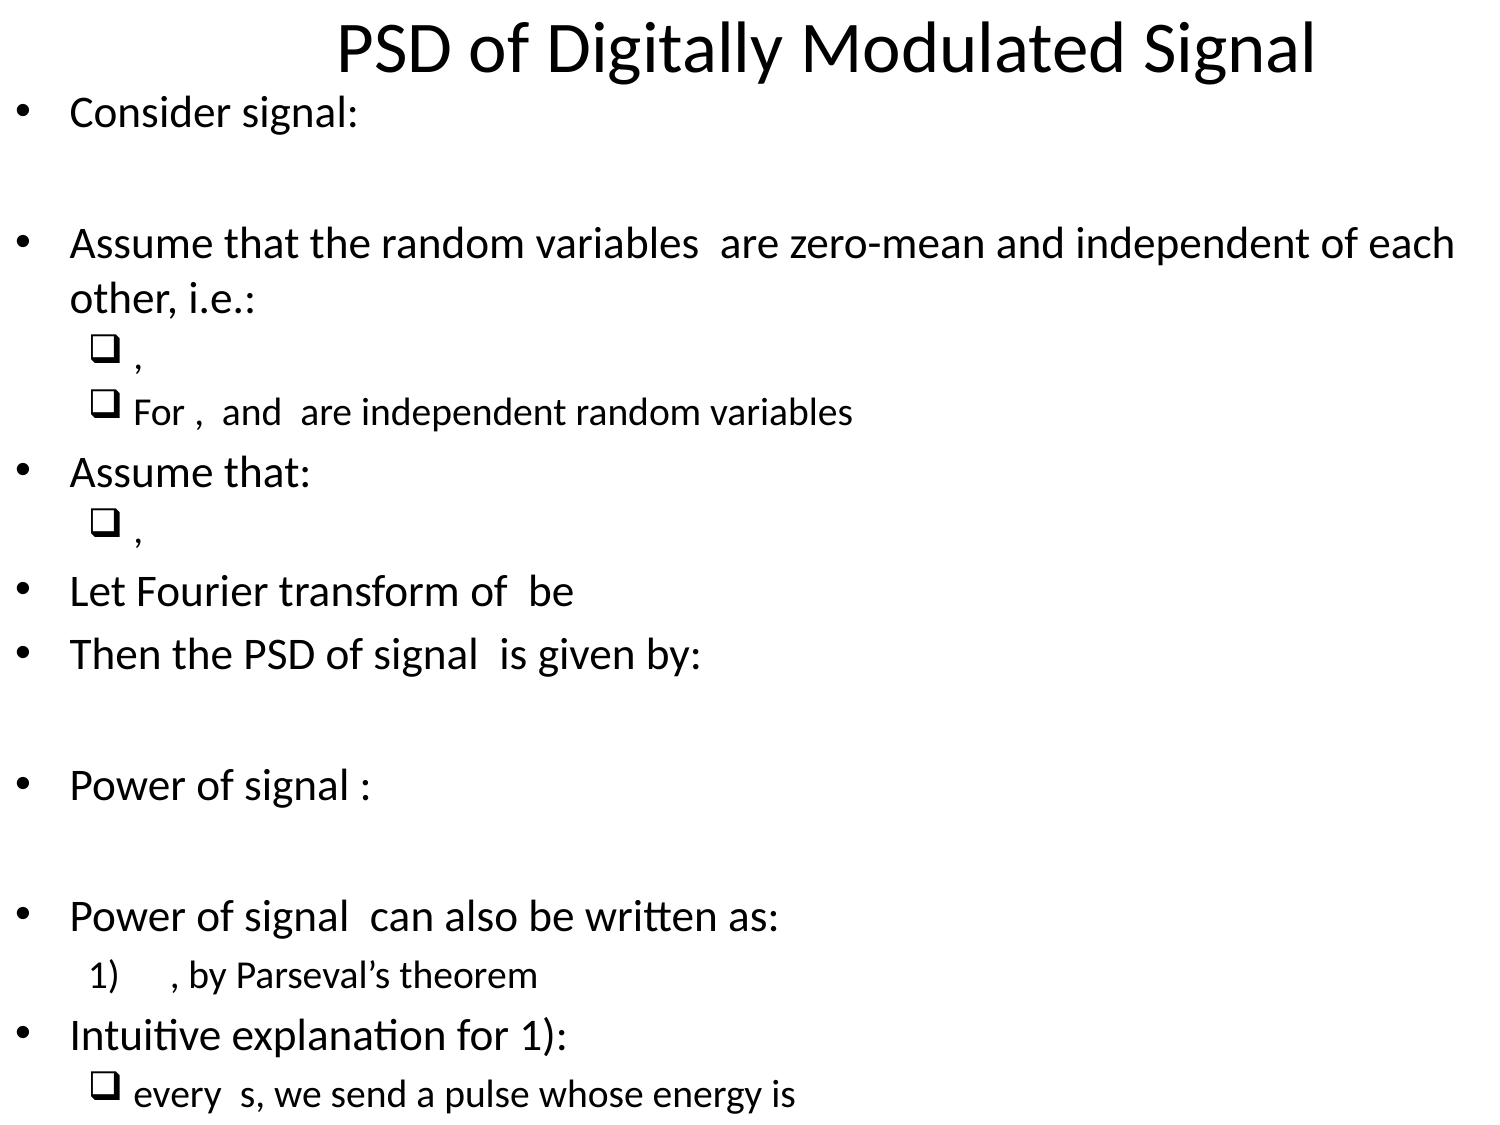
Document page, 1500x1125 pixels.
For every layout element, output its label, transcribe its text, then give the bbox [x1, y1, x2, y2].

title PSD of Digitally Modulated Signal [152, 0, 1500, 138]
